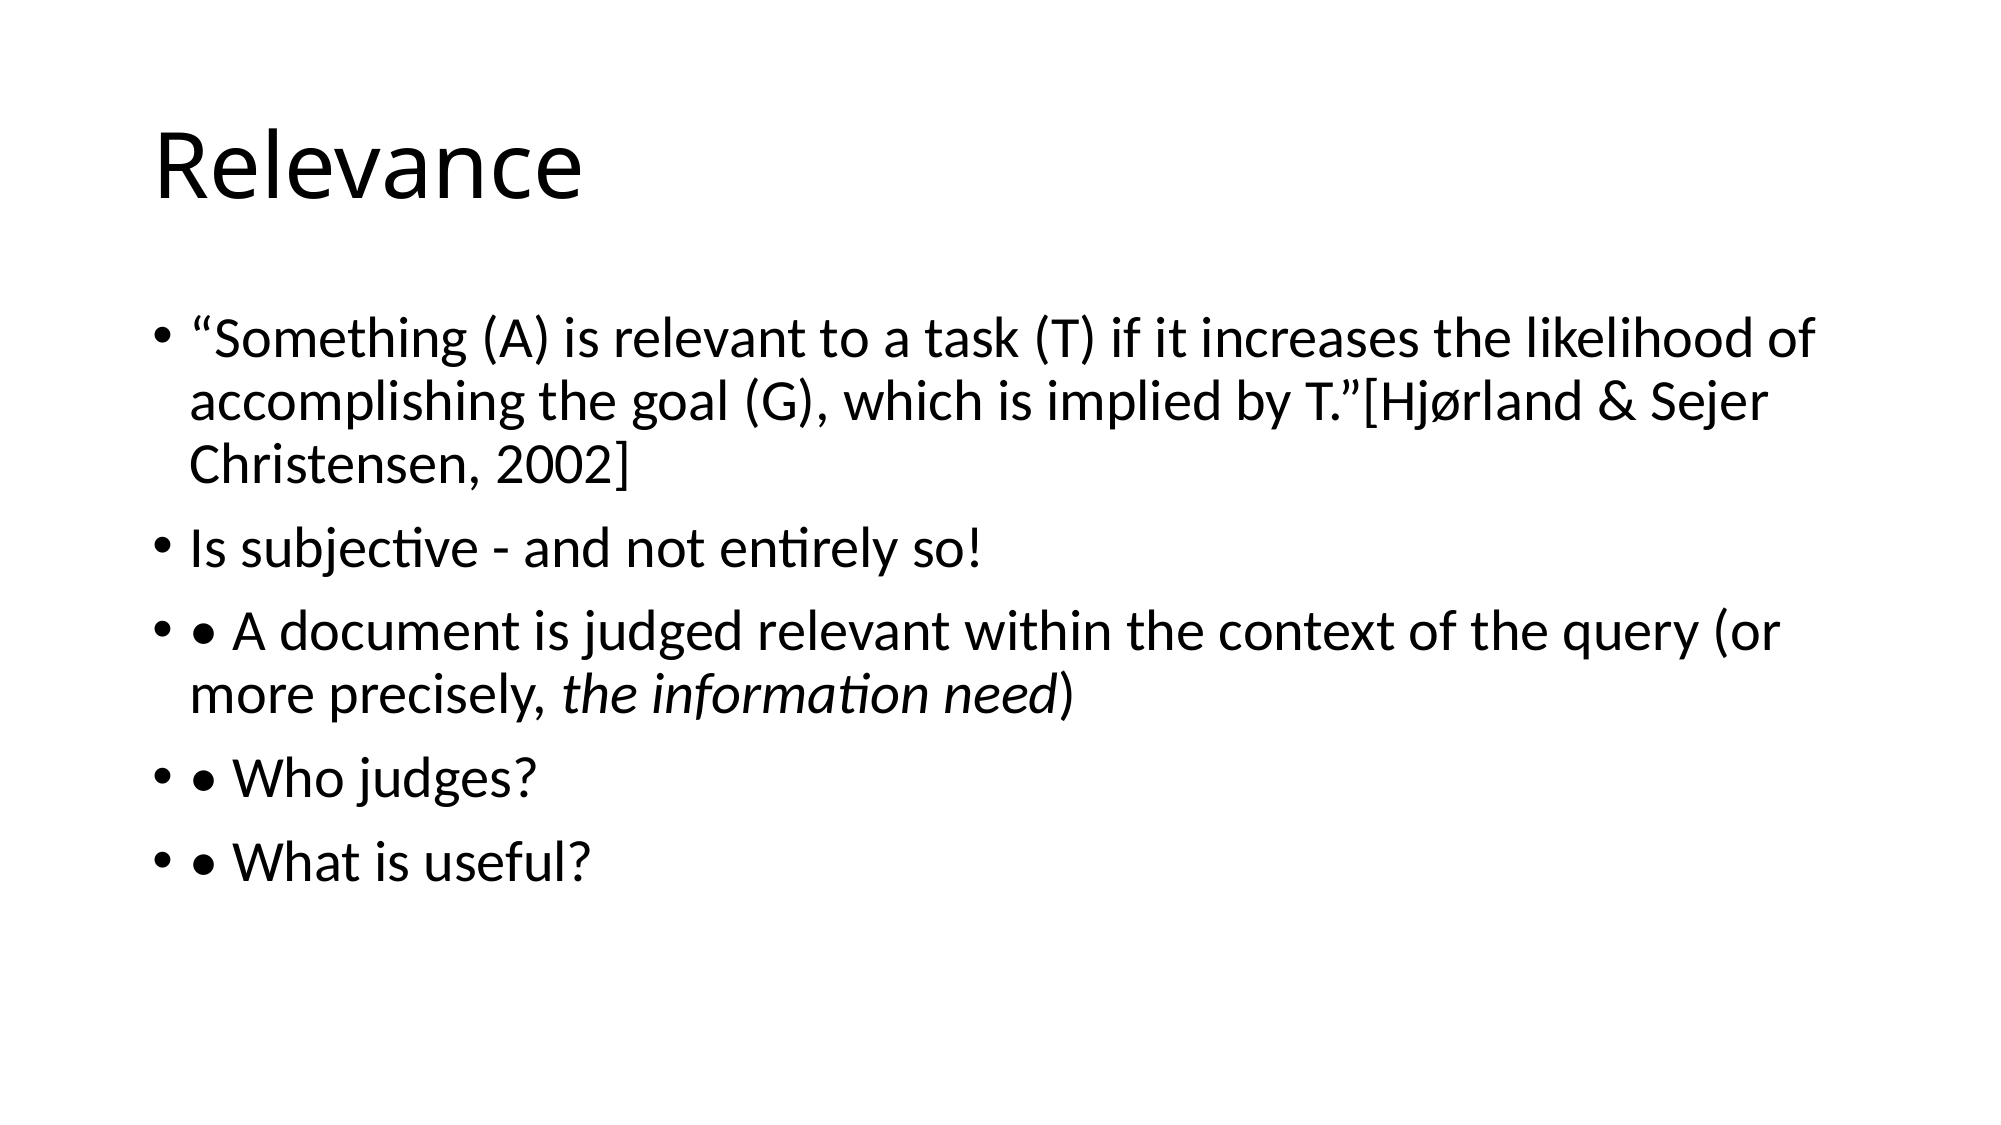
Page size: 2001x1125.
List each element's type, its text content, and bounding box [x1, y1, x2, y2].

title Relevance [137, 59, 1863, 278]
list “Something (A) is relevant to a task (T) if it increases the likelihood of accomplishing the goal (G), which is implied by T.”[Hjørland & Sejer Christensen, 2002] Is subjective - and not entirely so! • A document is judged relevant within the context of the query (or more precisely, the information need) • Who judges? • What is useful? [137, 299, 1863, 1014]
